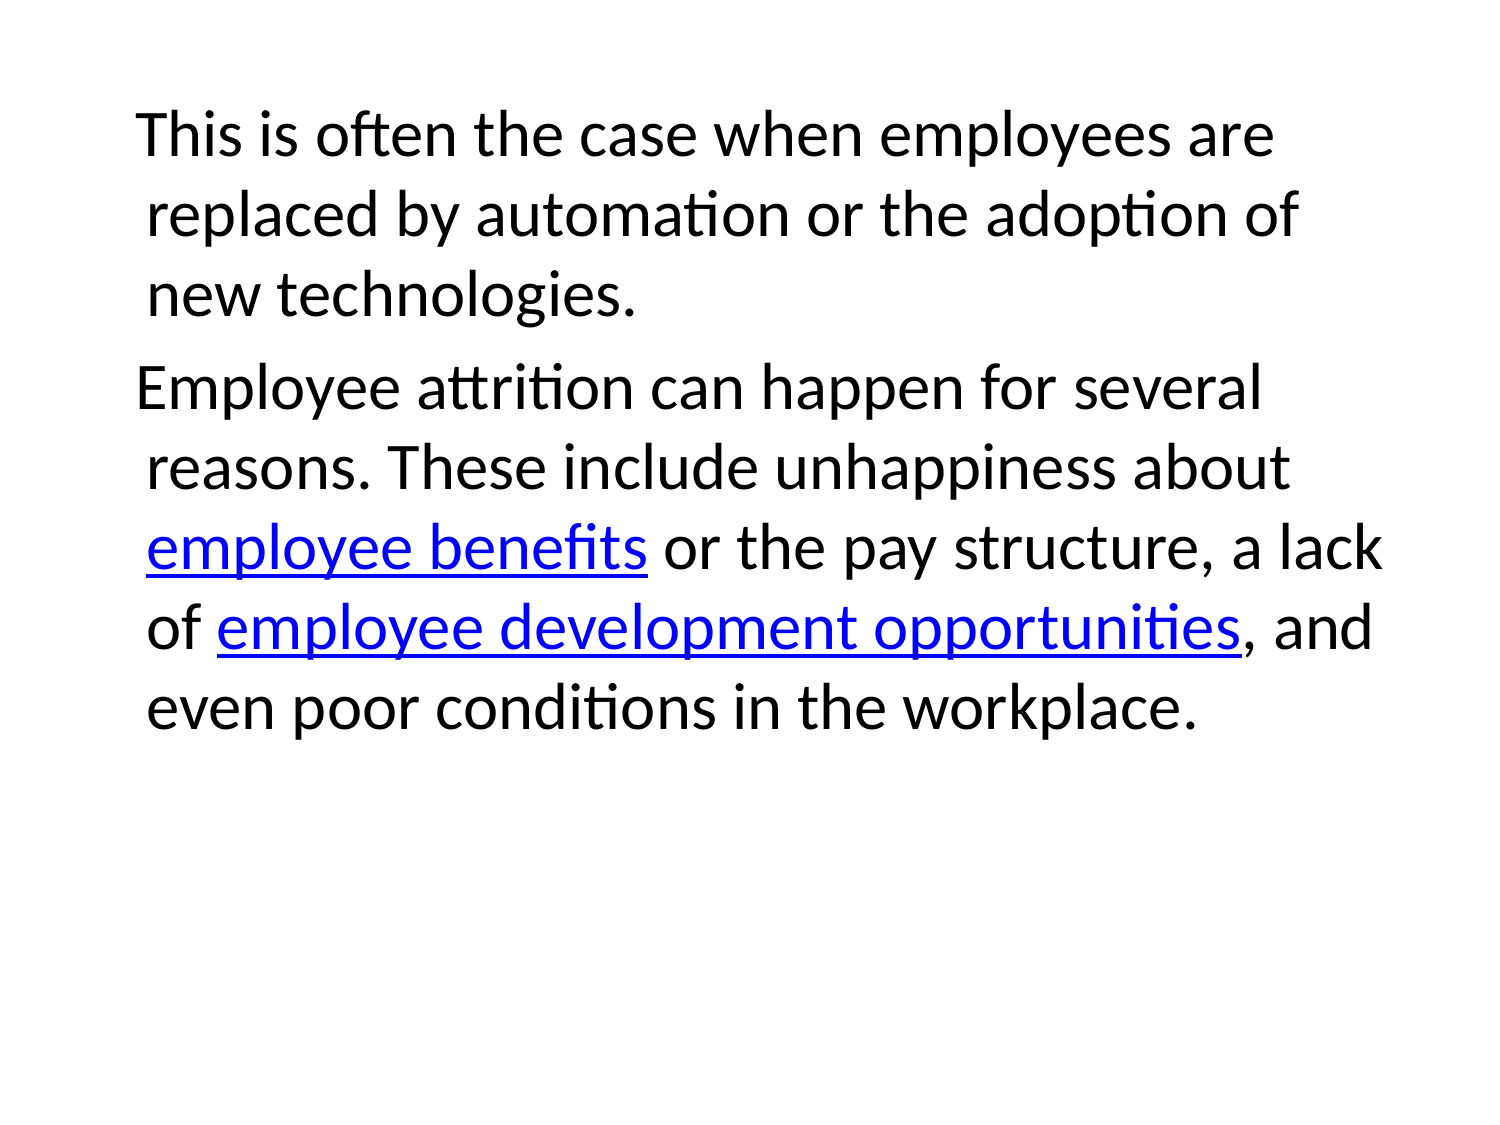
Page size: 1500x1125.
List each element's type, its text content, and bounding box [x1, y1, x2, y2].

list This is often the case when employees are replaced by automation or the adoption of new technologies. Employee attrition can happen for several reasons. These include unhappiness about employee benefits or the pay structure, a lack of employee development opportunities, and even poor conditions in the workplace. [75, 82, 1425, 1005]
